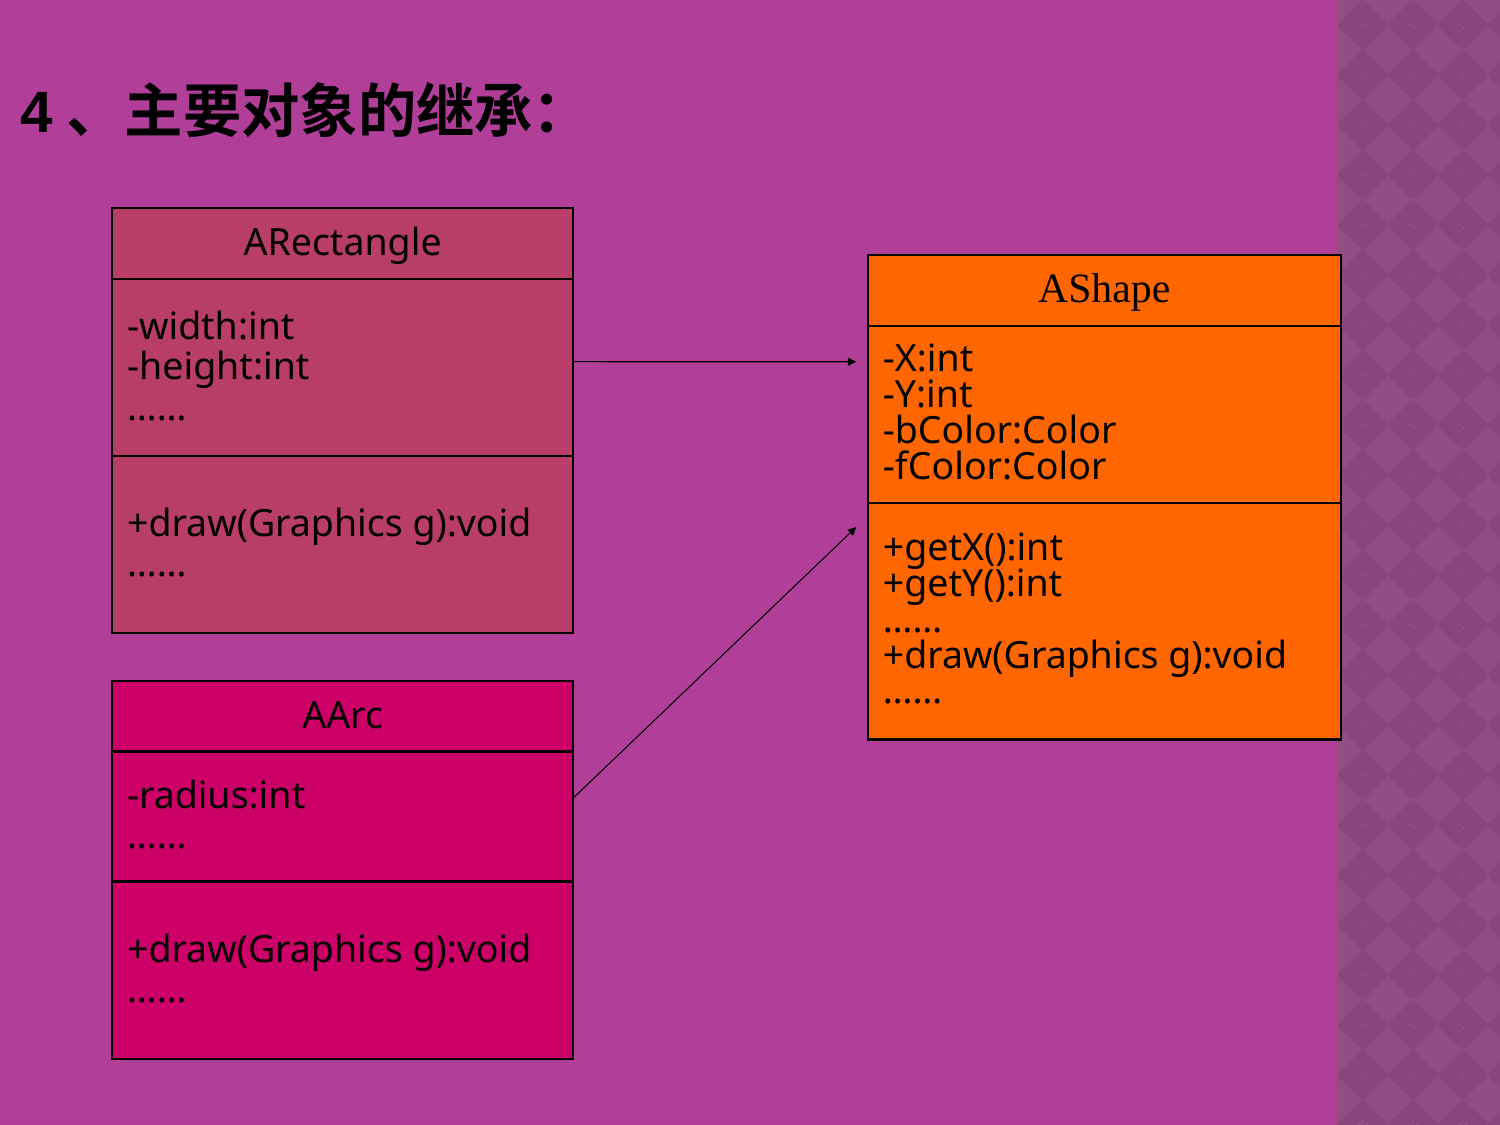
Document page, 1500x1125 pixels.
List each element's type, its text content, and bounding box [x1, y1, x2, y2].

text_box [867, 254, 1341, 740]
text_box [111, 207, 574, 634]
text_box [579, 527, 857, 793]
text_box 4、主要对象的继承： [5, 66, 798, 152]
text_box [579, 357, 857, 366]
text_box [111, 680, 574, 1060]
